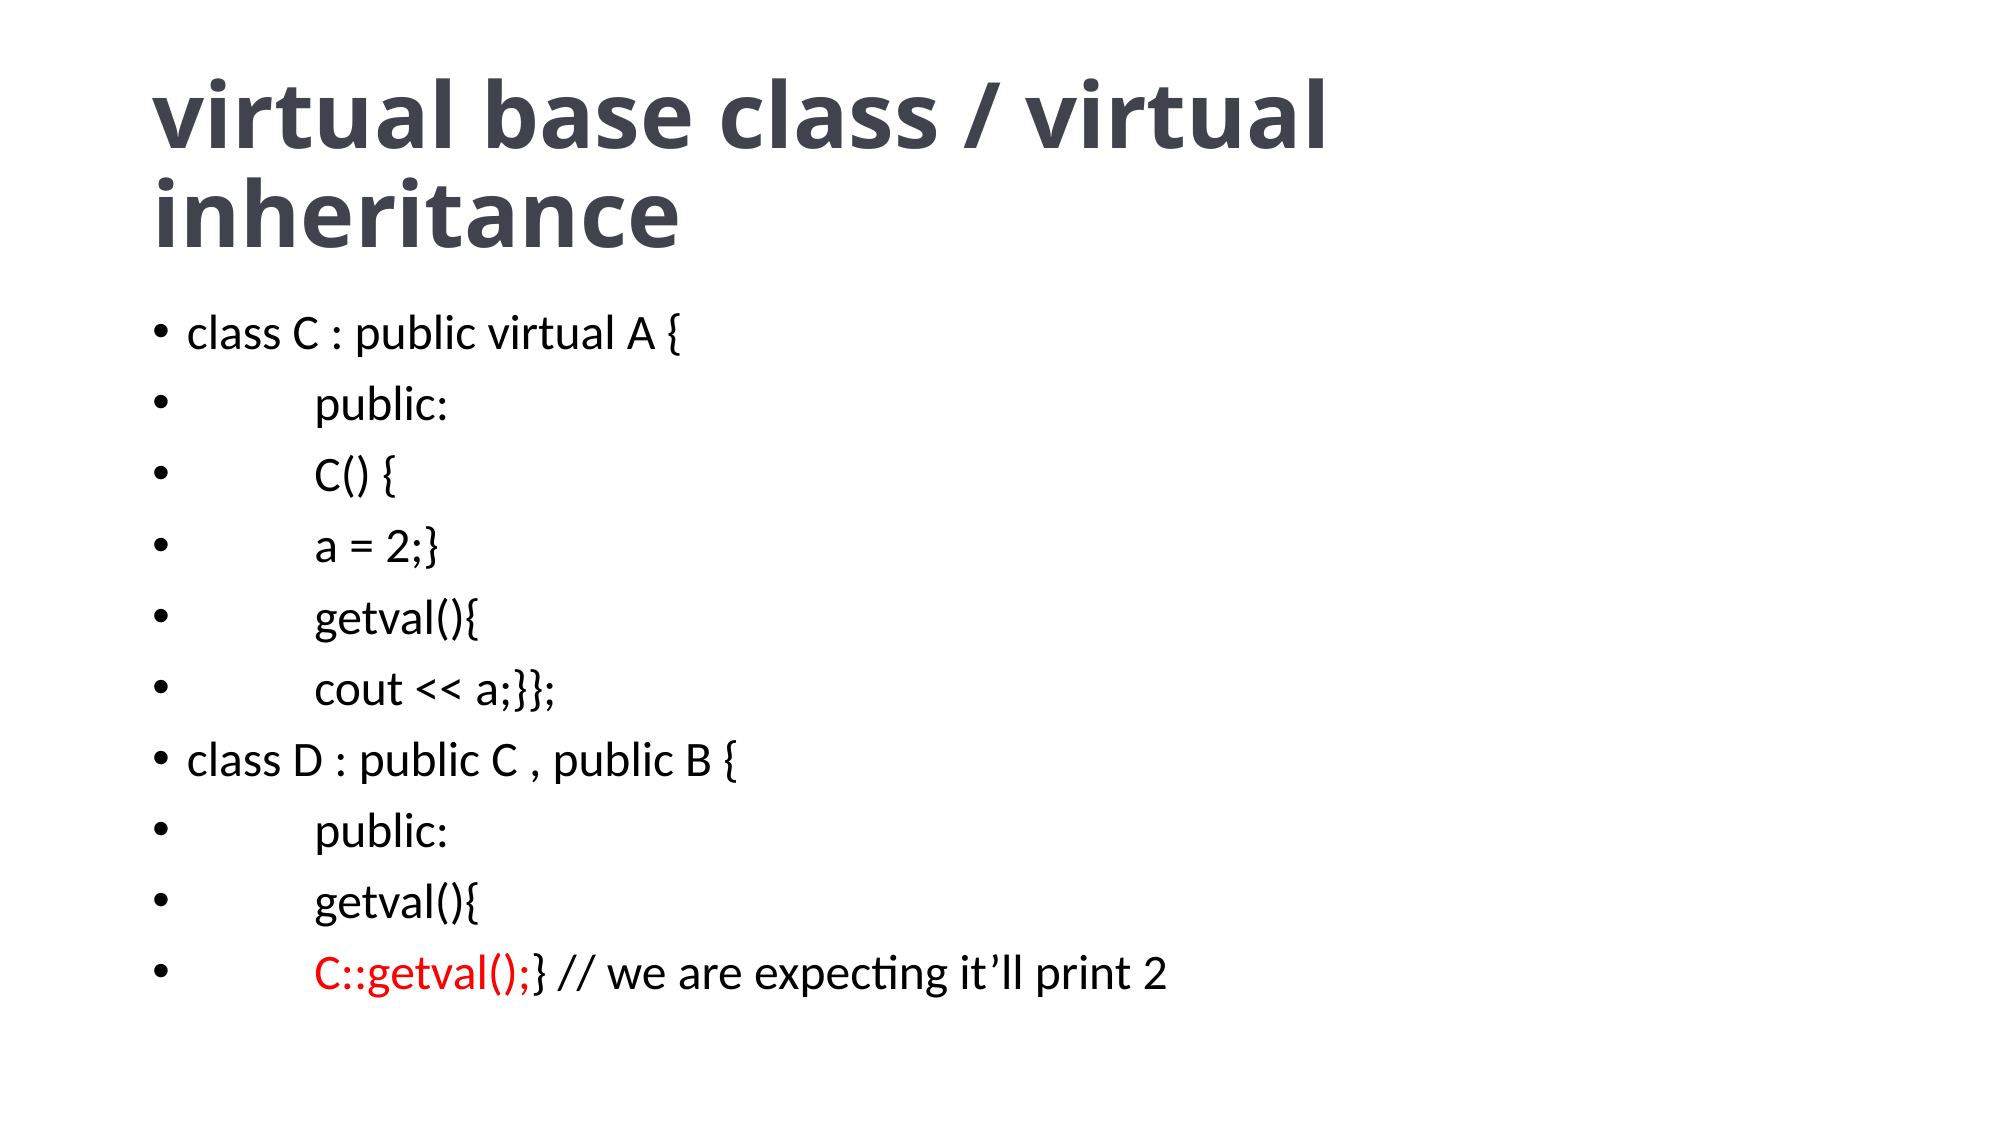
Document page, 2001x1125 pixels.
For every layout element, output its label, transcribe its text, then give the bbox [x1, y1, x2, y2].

title virtual base class / virtual inheritance [137, 59, 1863, 278]
list class C : public virtual A { public: C() { a = 2;} getval(){ cout << a;}}; class D : public C , public B { public: getval(){ C::getval();} // we are expecting it’ll print 2 [137, 299, 1863, 1014]
